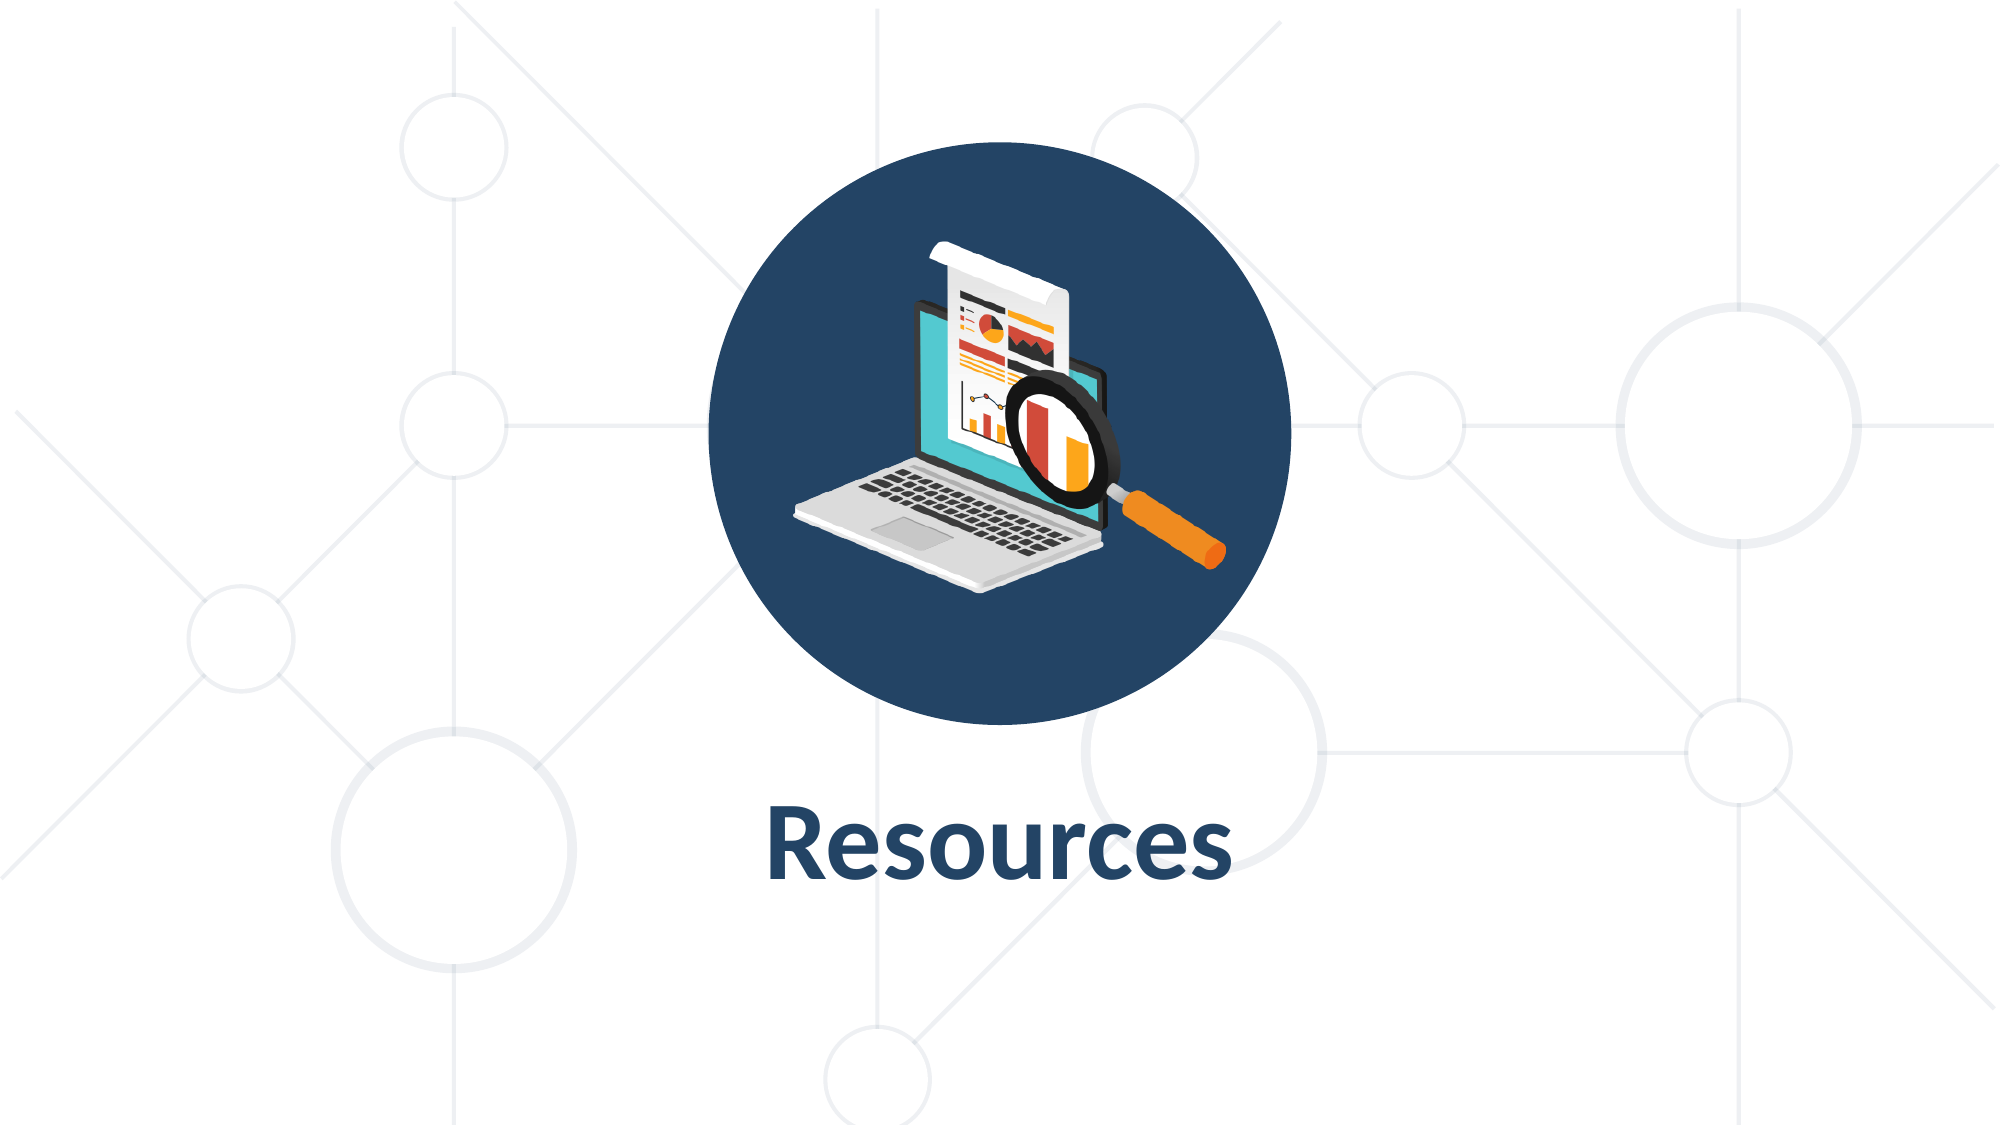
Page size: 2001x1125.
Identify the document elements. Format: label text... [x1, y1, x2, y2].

picture [774, 230, 1241, 598]
title Resources [100, 771, 1900, 898]
